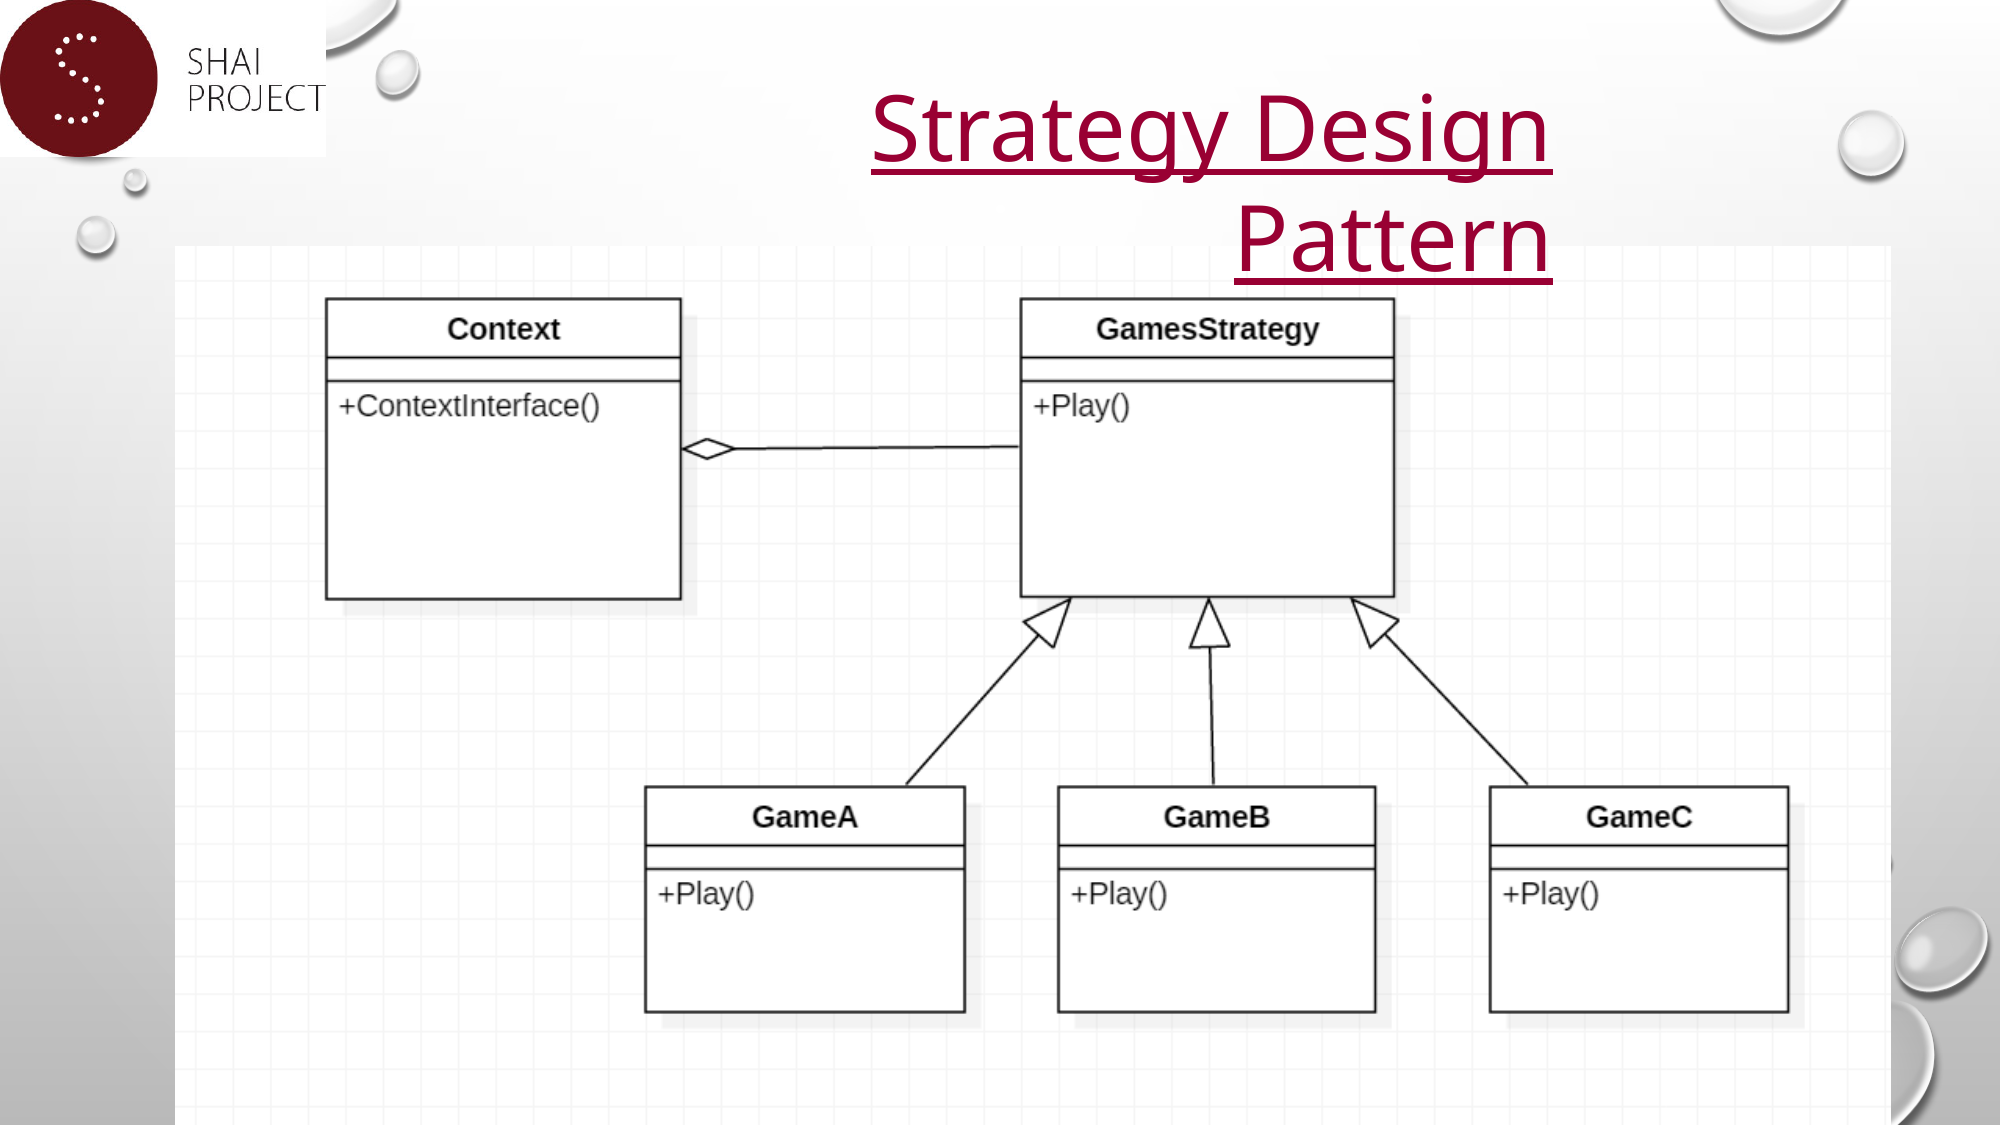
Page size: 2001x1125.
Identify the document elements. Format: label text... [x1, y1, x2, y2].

picture [0, 0, 2000, 1125]
text_box Strategy Design Pattern [527, 62, 1568, 245]
